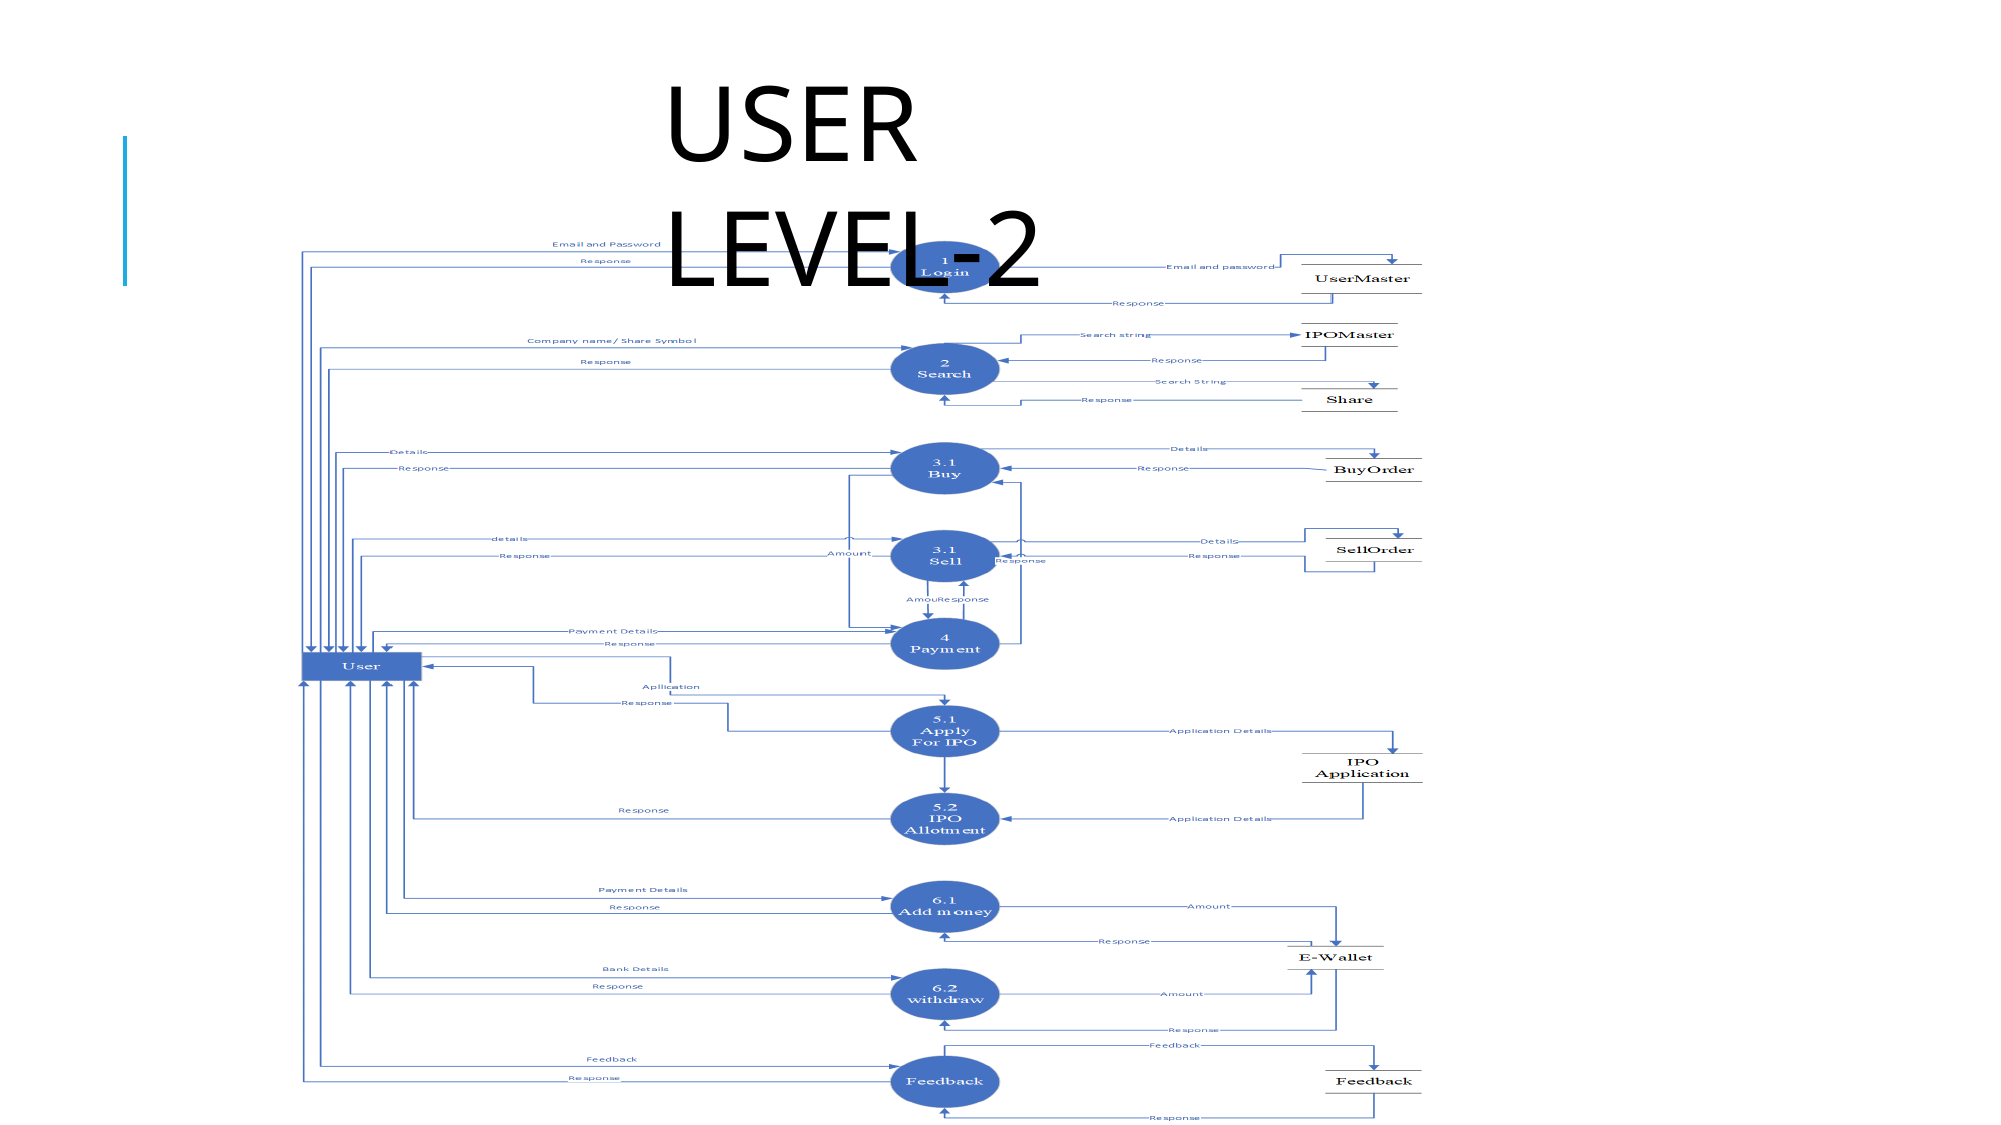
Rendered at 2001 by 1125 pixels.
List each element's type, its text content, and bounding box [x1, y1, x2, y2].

text_box USER LEVEL-2 [648, 49, 1260, 233]
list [296, 237, 1426, 1125]
